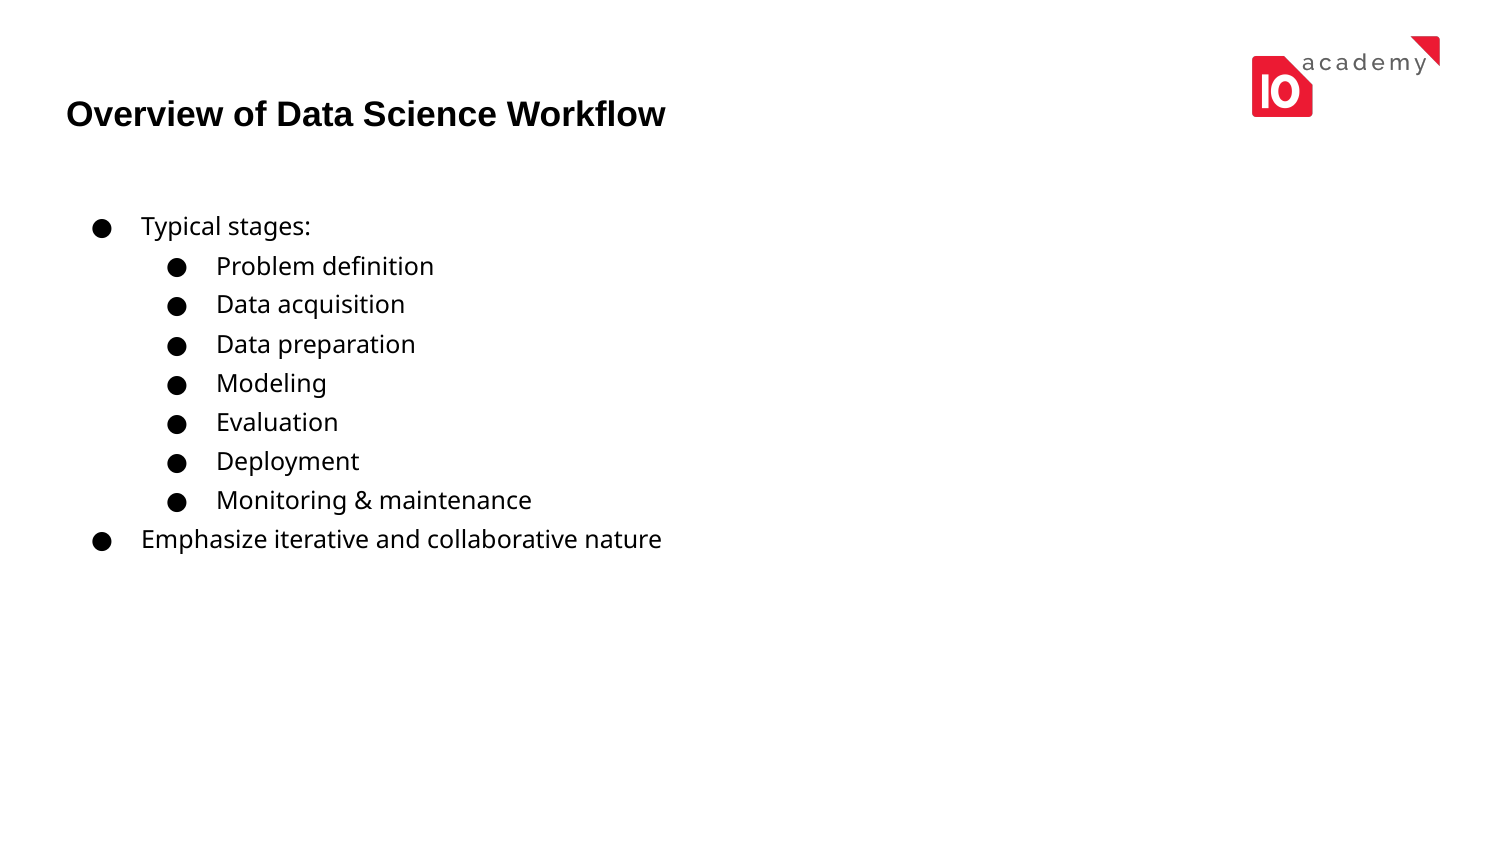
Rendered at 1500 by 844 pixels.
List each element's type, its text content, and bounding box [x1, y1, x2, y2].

title Overview of Data Science Workflow [51, 72, 1449, 167]
picture [1236, 30, 1450, 123]
list Typical stages: Problem definition Data acquisition Data preparation Modeling Evaluation Deployment Monitoring & maintenance Emphasize iterative and collaborative nature [51, 189, 1449, 750]
